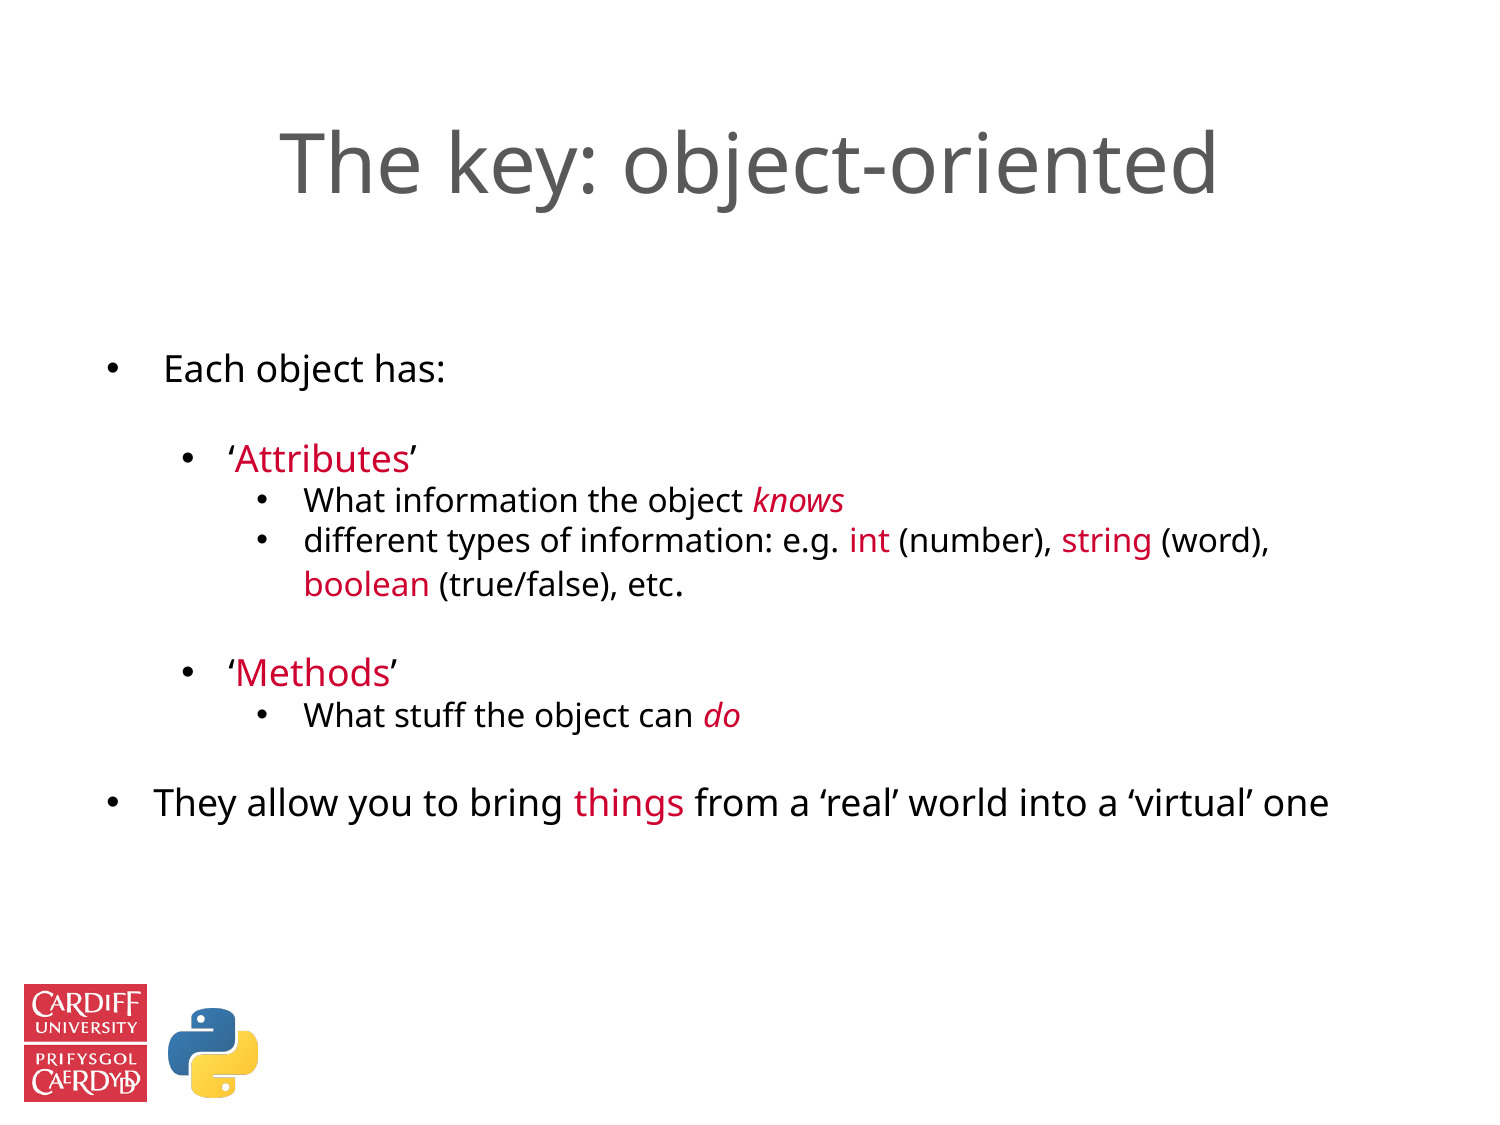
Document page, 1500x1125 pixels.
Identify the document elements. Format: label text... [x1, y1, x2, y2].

text_box Each object has: ‘Attributes’ What information the object knows different types of information: e.g. int (number), string (word), boolean (true/false), etc. ‘Methods’ What stuff the object can do They allow you to bring things from a ‘real’ world into a ‘virtual’ one [91, 292, 1409, 832]
text_box The key: object-oriented [91, 103, 1409, 218]
picture [24, 983, 147, 1102]
picture [168, 1008, 258, 1098]
